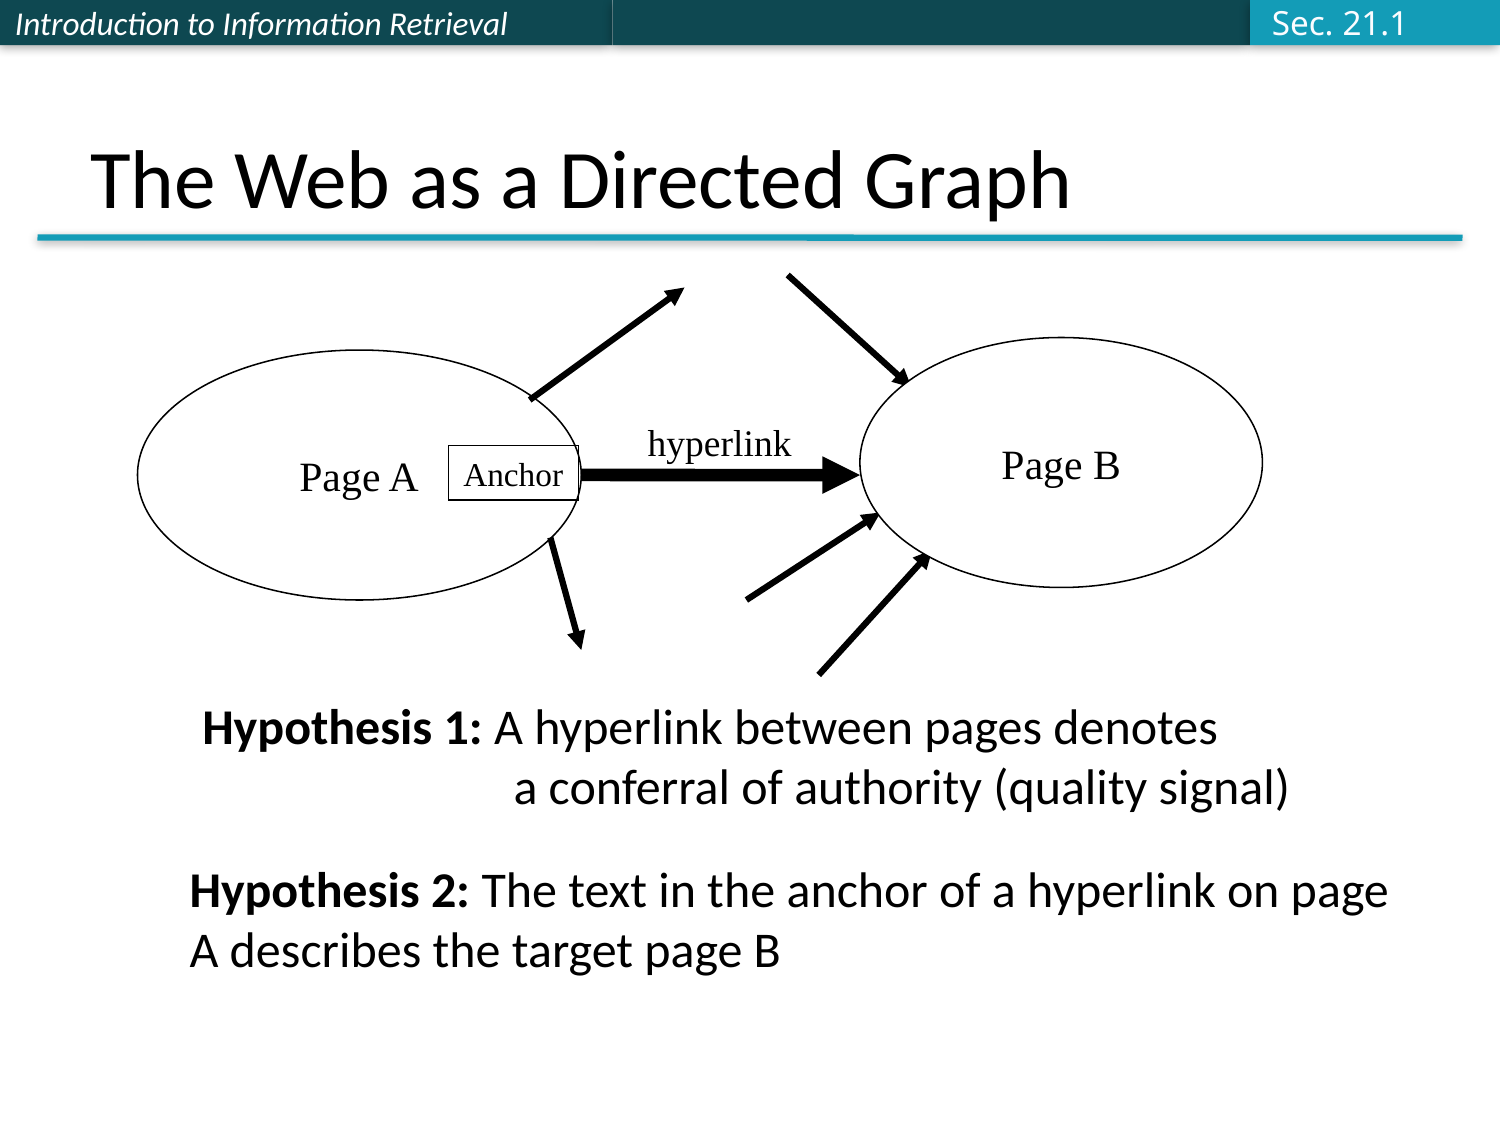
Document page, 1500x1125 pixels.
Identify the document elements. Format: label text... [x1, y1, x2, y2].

text_box Hypothesis 2: The text in the anchor of a hyperlink on page A describes the target page B [174, 849, 1438, 985]
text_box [137, 274, 1263, 676]
text_box Hypothesis 1: A hyperlink between pages denotes a conferral of authority (quality signal) [187, 687, 1400, 823]
text_box Sec. 21.1 [1257, 0, 1424, 50]
title The Web as a Directed Graph [75, 45, 1425, 233]
